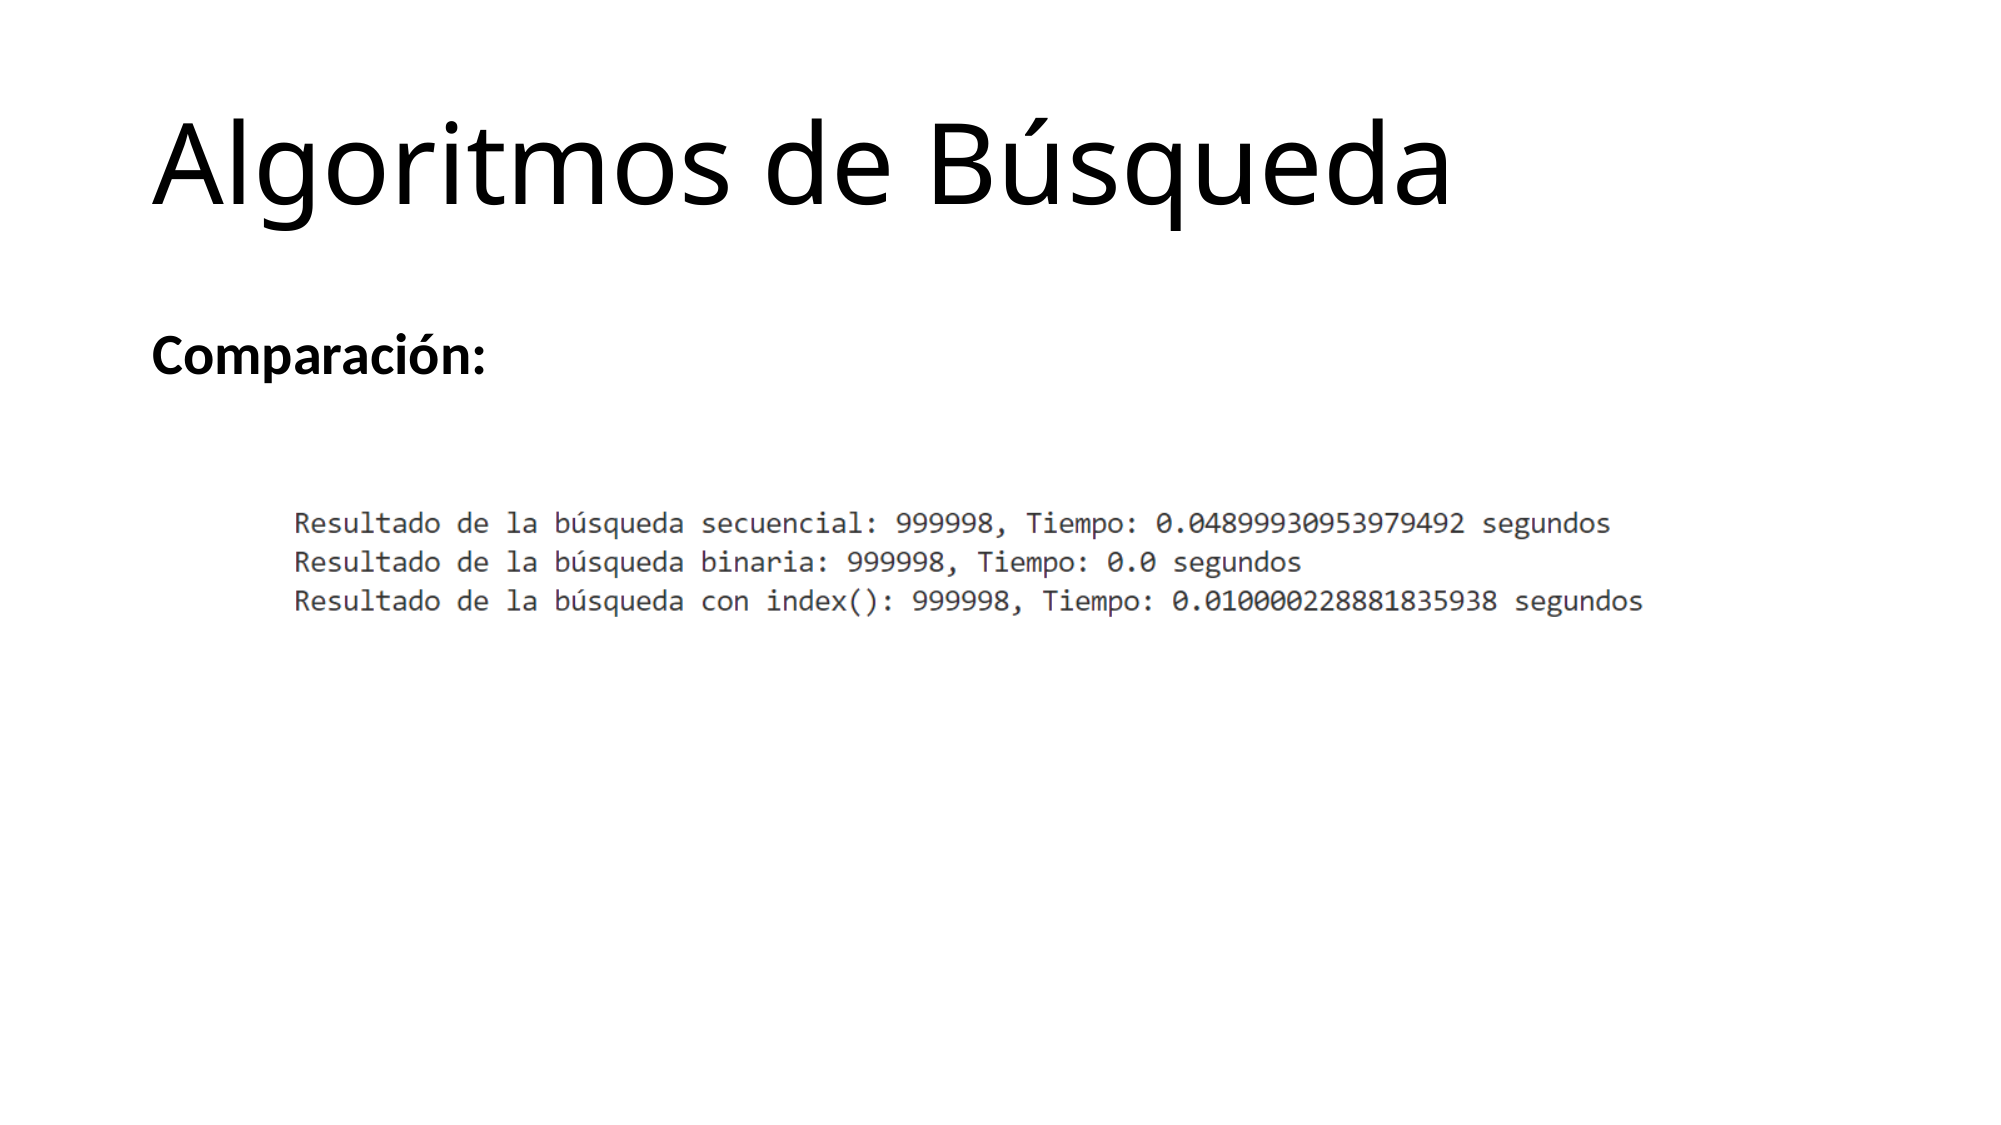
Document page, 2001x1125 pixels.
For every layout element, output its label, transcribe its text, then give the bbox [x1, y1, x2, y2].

title Algoritmos de Búsqueda [137, 59, 1863, 278]
picture [270, 503, 1730, 622]
list Comparación: [137, 316, 1863, 1014]
